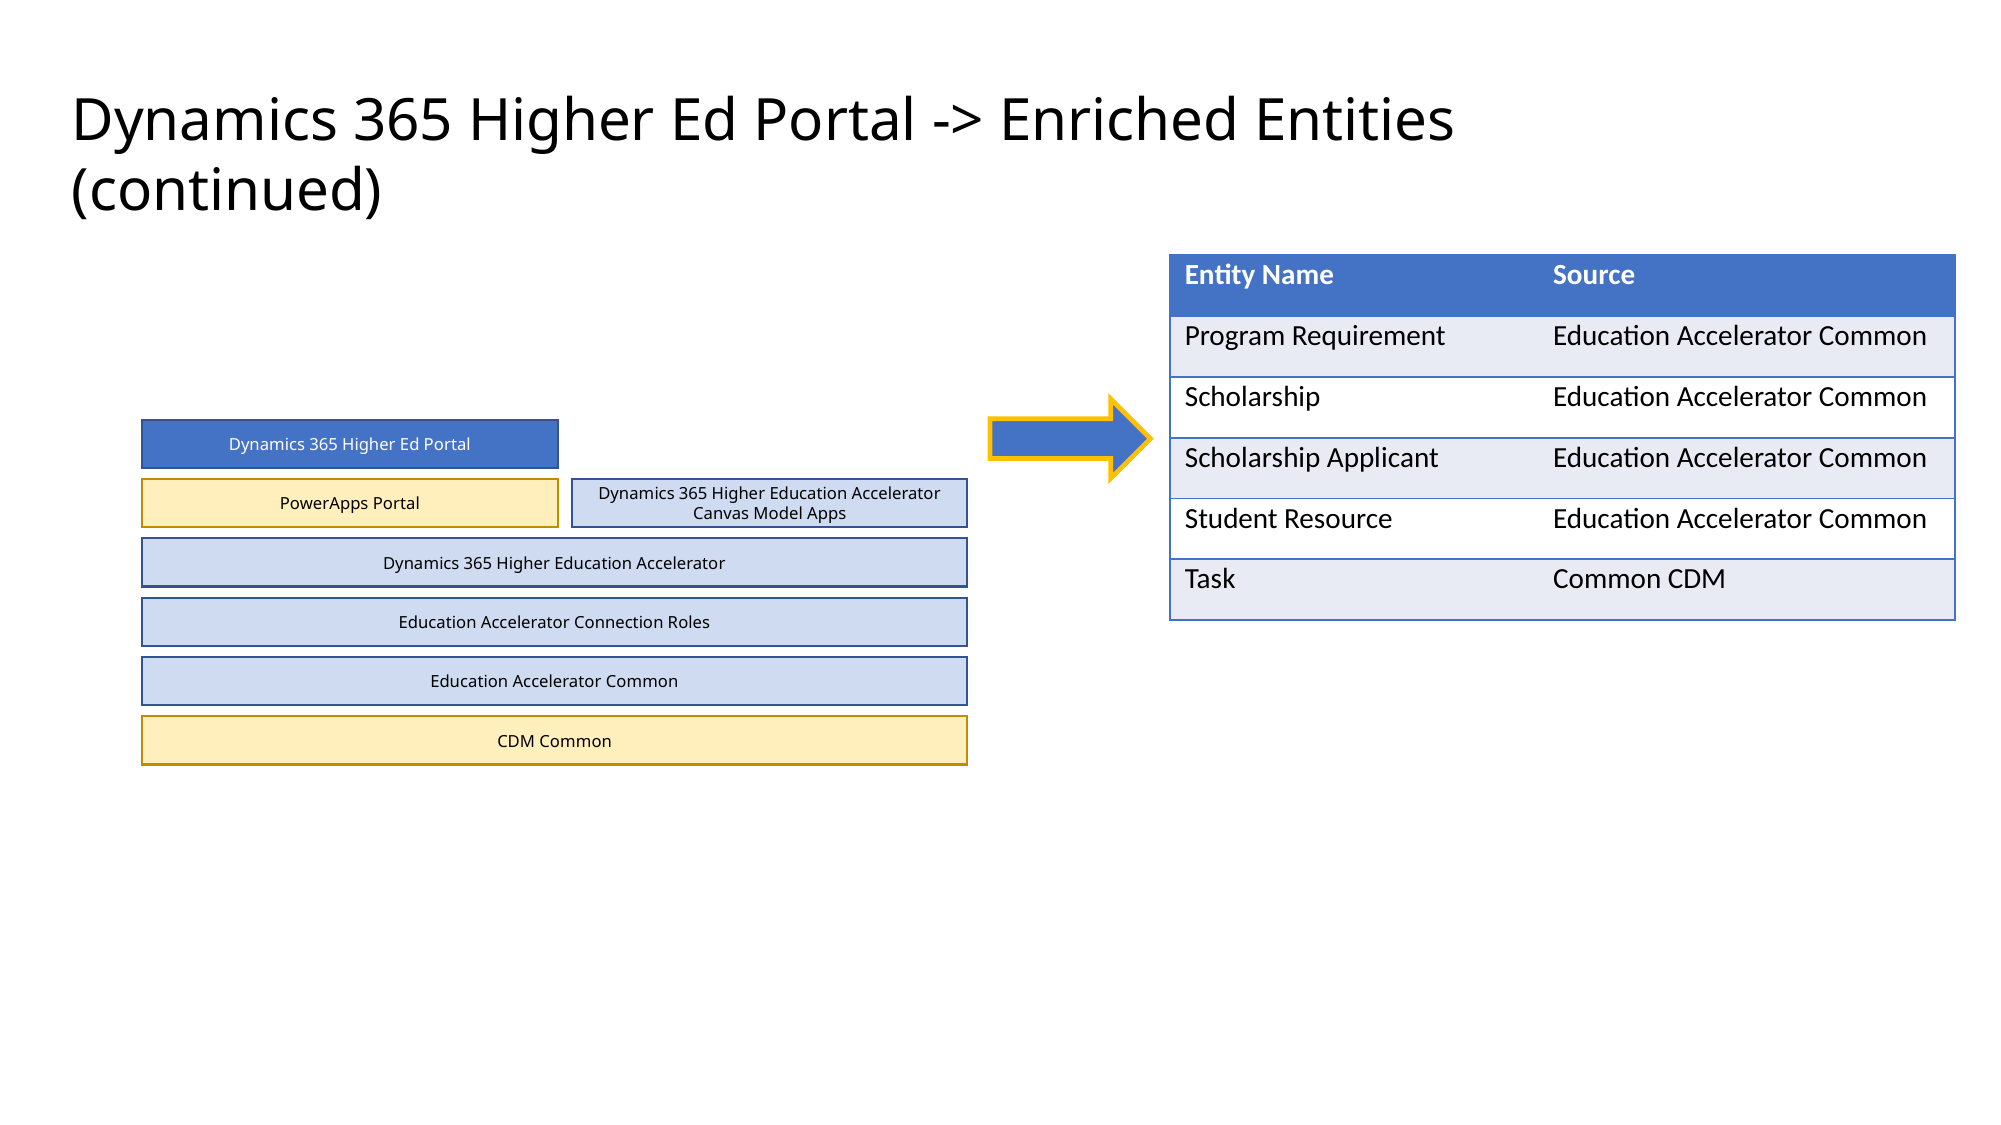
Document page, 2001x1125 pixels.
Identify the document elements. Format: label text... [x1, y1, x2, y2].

table_cell Program Requirement [1171, 317, 1538, 376]
table_header Entity Name [1171, 256, 1538, 315]
table_cell Scholarship [1171, 378, 1538, 437]
table_cell Common CDM [1538, 560, 1954, 619]
table_cell Education Accelerator Common [1538, 378, 1954, 437]
text_box Dynamics 365 Higher Ed Portal -> Enriched Entities (continued) [57, 74, 1765, 230]
table_cell Scholarship Applicant [1171, 439, 1538, 498]
table_cell Education Accelerator Common [1538, 499, 1954, 558]
table_cell Education Accelerator Common [1538, 317, 1954, 376]
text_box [141, 419, 968, 765]
table_cell Education Accelerator Common [1538, 439, 1954, 498]
table_cell Student Resource [1171, 499, 1538, 558]
table_cell Task [1171, 560, 1538, 619]
table_header Source [1538, 256, 1954, 315]
text_box [988, 396, 1152, 481]
